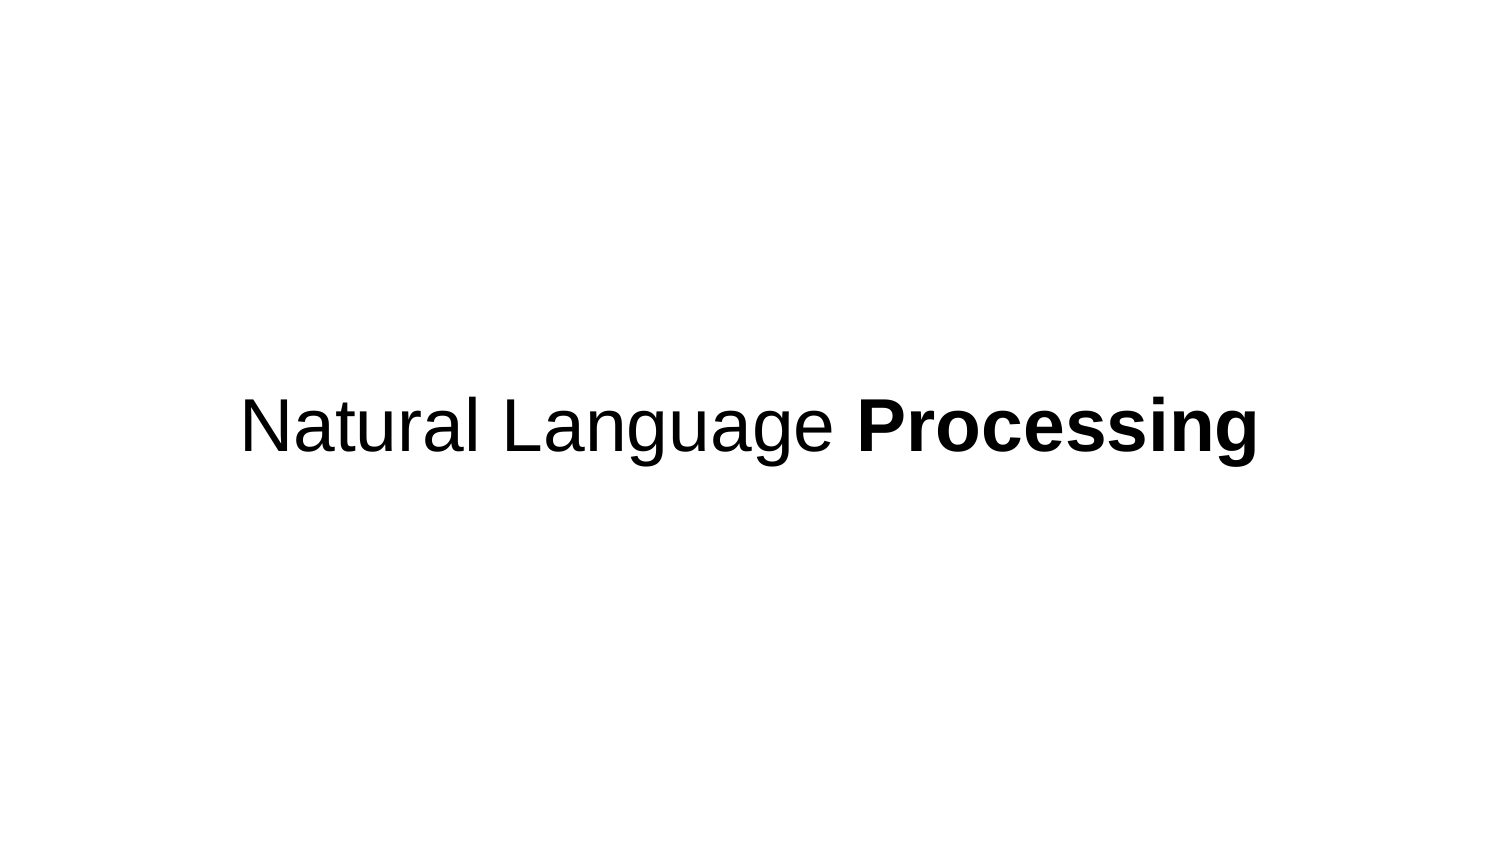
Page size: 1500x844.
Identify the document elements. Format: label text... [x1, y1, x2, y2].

title Natural Language Processing [51, 352, 1449, 491]
